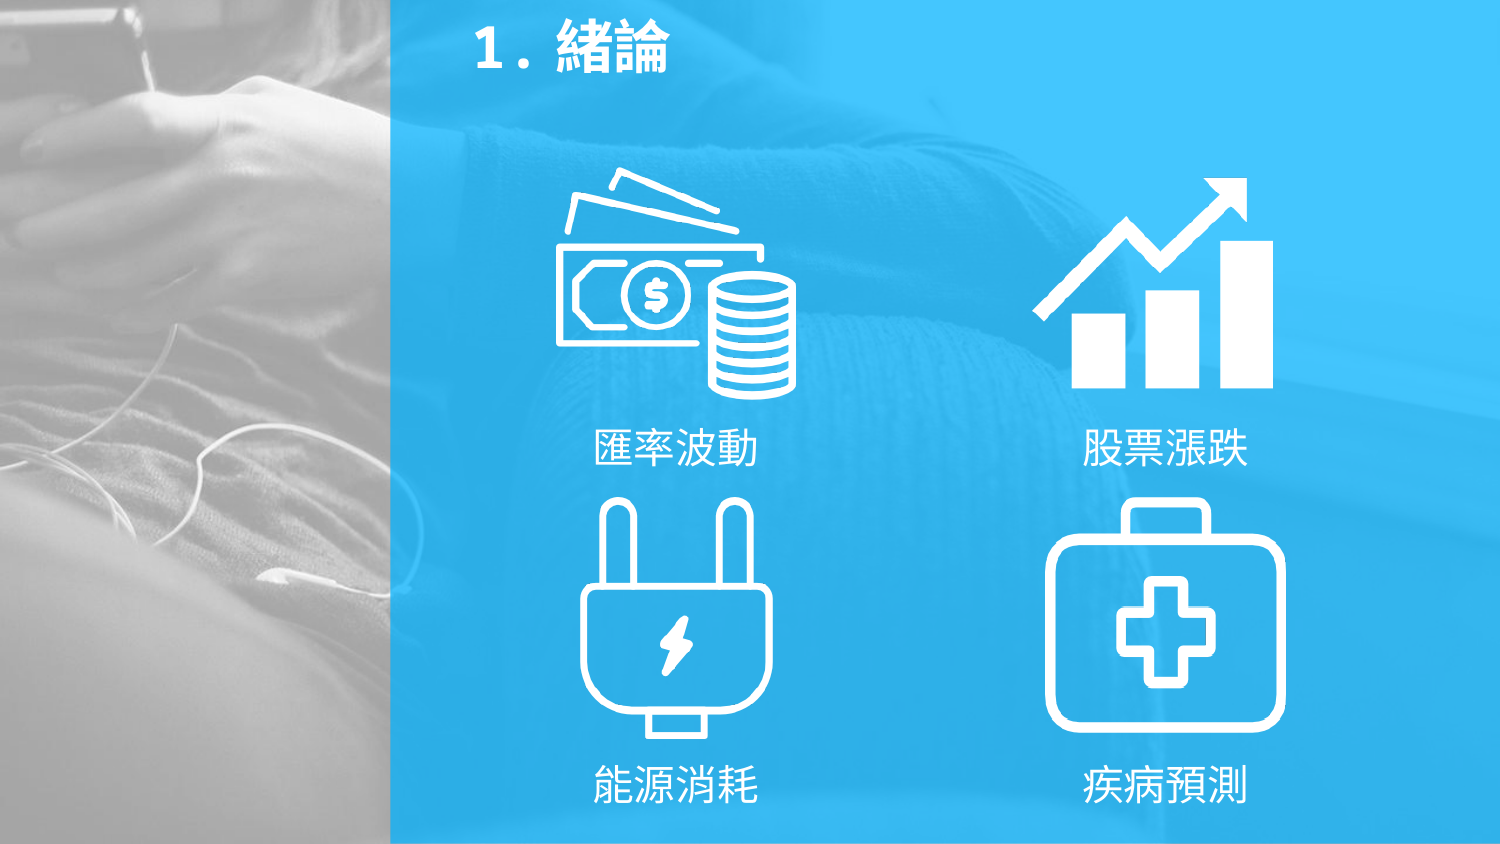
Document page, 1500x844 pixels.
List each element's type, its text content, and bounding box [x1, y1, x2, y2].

text_box 疾病預測 [1067, 761, 1264, 816]
text_box [0, 0, 390, 844]
title 1.緒論 [456, 17, 957, 95]
picture [390, 0, 1500, 844]
text_box 股票漲跌 [1067, 414, 1264, 477]
text_box 匯率波動 [577, 414, 775, 480]
text_box 能源消耗 [577, 750, 775, 816]
